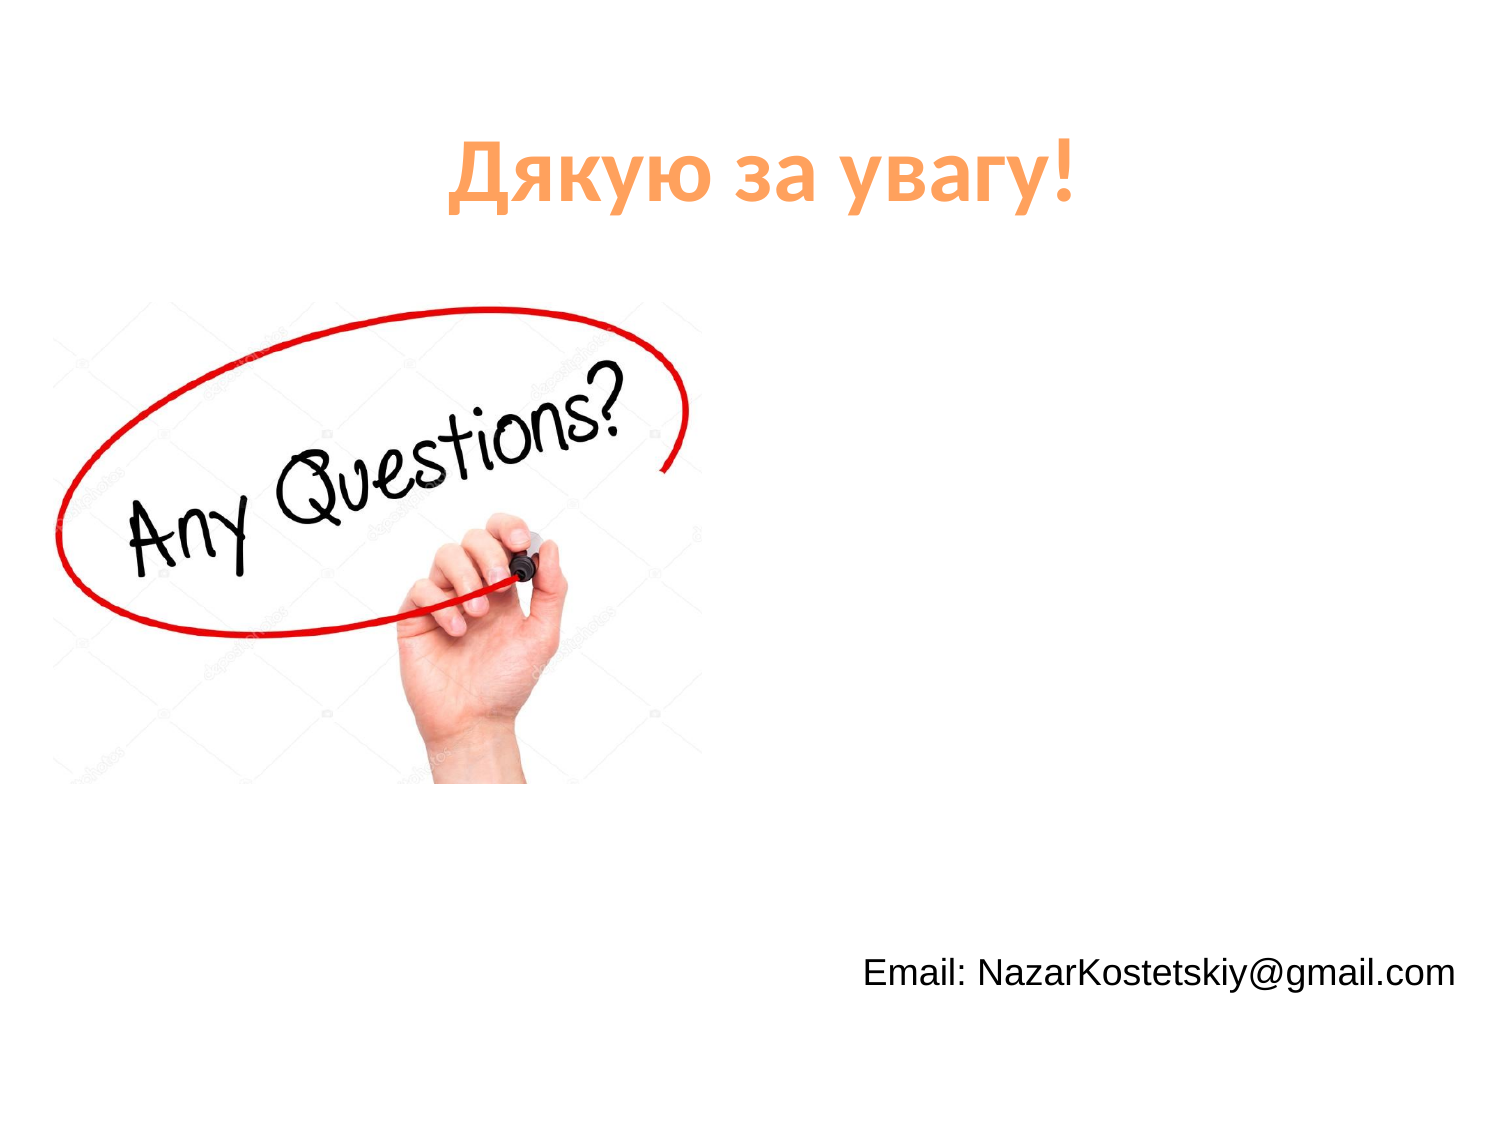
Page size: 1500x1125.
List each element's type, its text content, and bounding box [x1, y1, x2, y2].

text_box Email: NazarKostetskiy@gmail.com [847, 940, 1472, 1001]
picture [52, 302, 703, 784]
text_box Дякую за увагу! [182, 102, 1347, 230]
